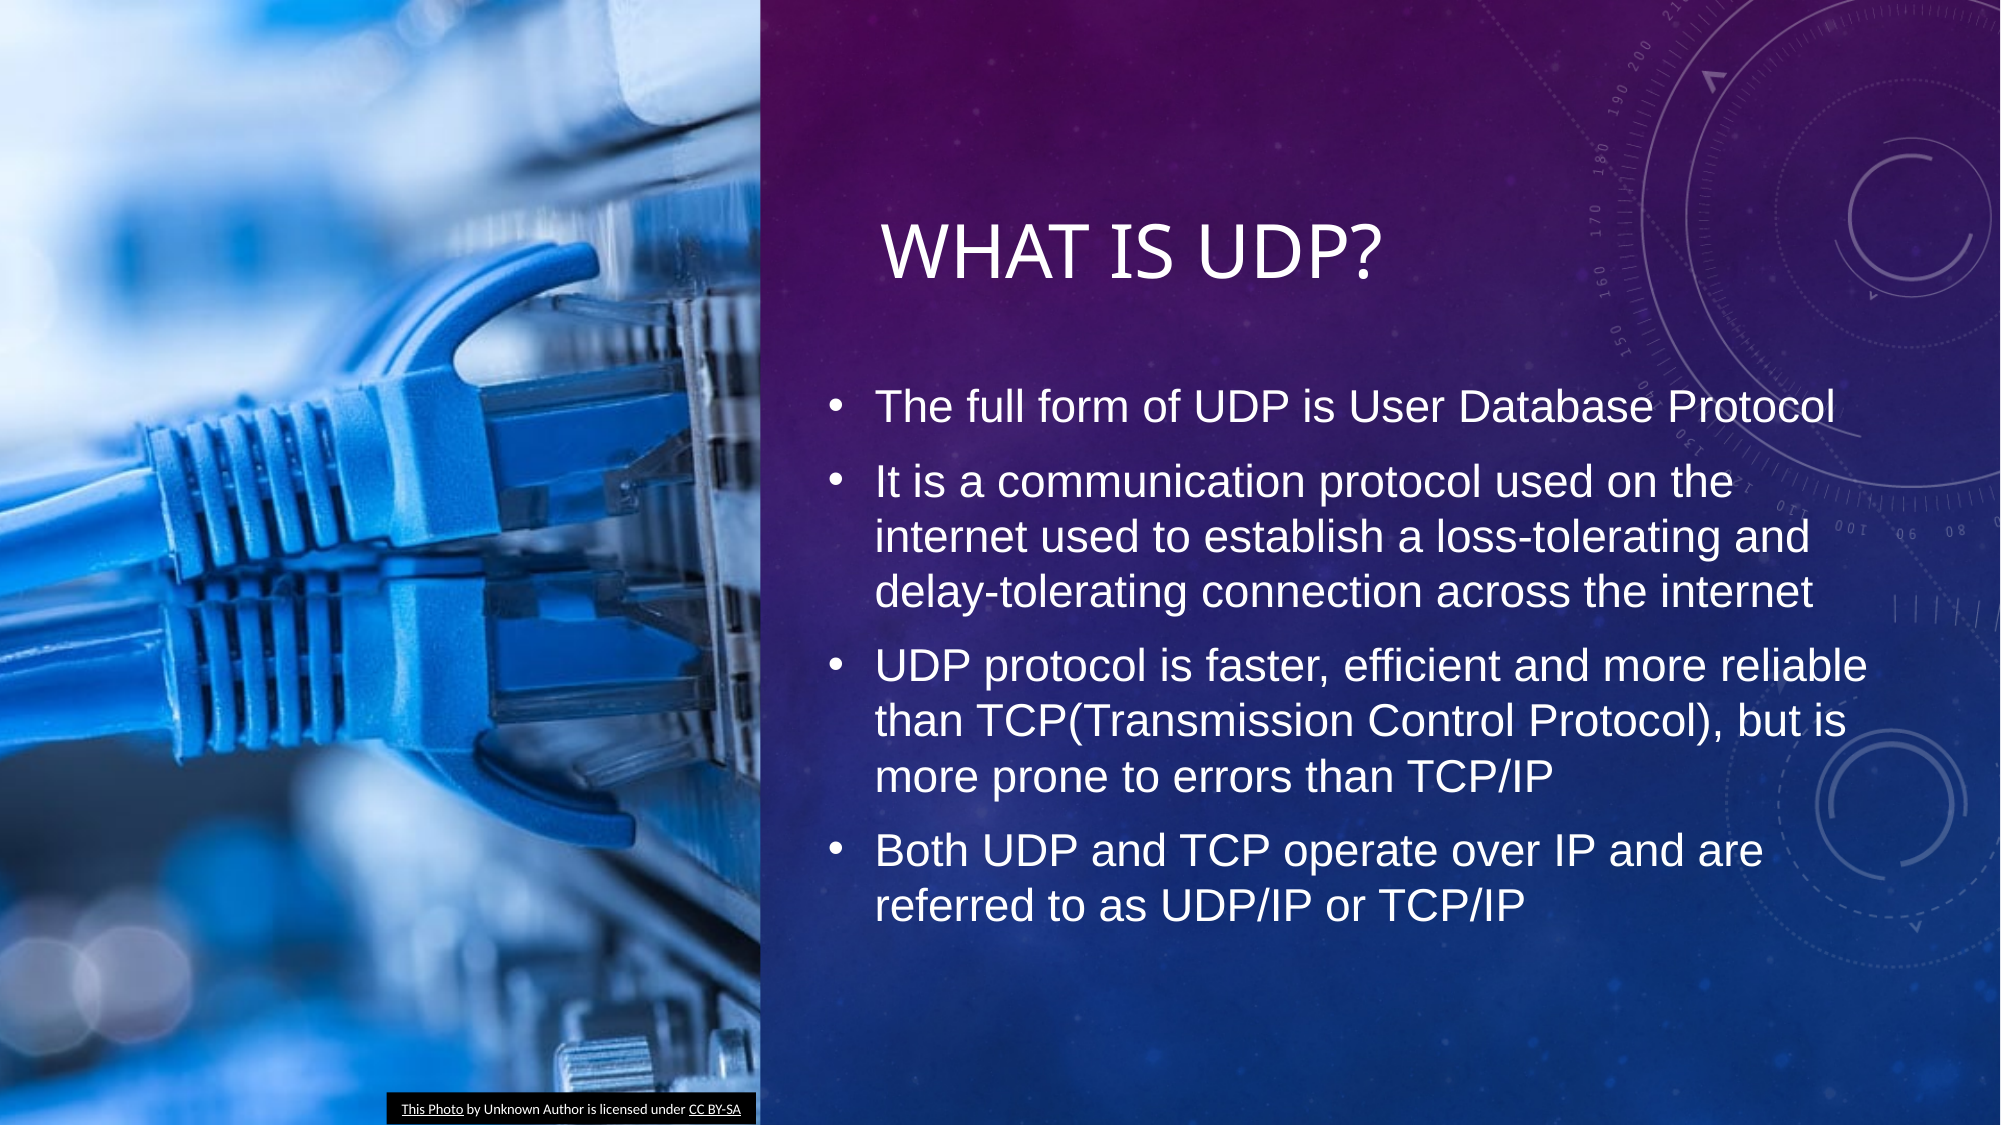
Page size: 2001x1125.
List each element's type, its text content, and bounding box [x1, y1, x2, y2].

title What is UDP? [865, 116, 1947, 381]
list The full form of UDP is User Database Protocol It is a communication protocol used on the internet used to establish a loss-tolerating and delay-tolerating connection across the internet UDP protocol is faster, efficient and more reliable than TCP(Transmission Control Protocol), but is more prone to errors than TCP/IP Both UDP and TCP operate over IP and are referred to as UDP/IP or TCP/IP [812, 369, 1895, 1021]
picture [0, 0, 2001, 1125]
